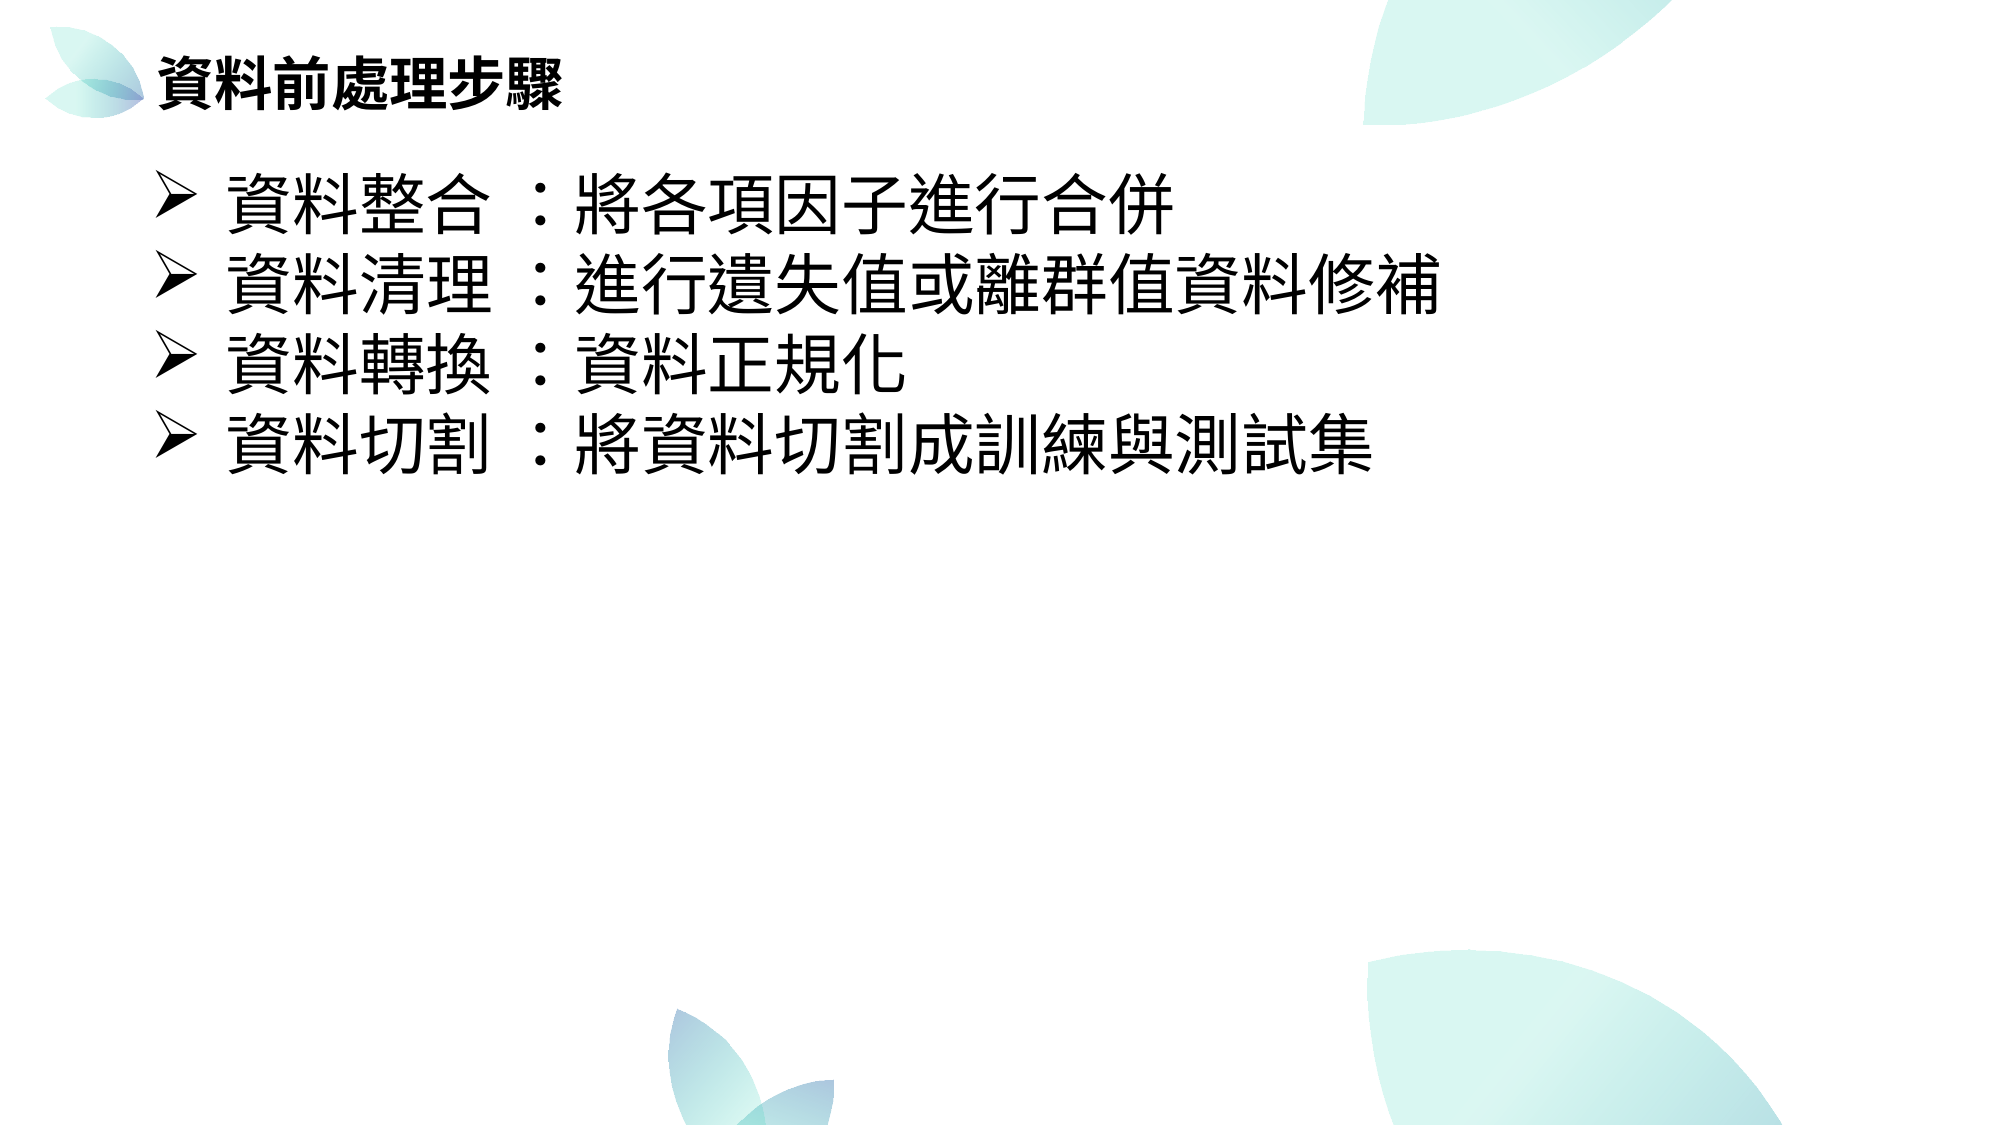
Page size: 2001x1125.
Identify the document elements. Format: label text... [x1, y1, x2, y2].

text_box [36, 9, 158, 118]
text_box [1367, 949, 1783, 1125]
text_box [607, 1009, 843, 1125]
text_box 資料前處理步驟 [158, 39, 1205, 126]
text_box 資料整合 ：將各項因子進行合併 資料清理 ：進行遺失值或離群值資料修補 資料轉換 ：資料正規化 資料切割 ：將資料切割成訓練與測試集 [136, 155, 1864, 491]
text_box [1363, 0, 1671, 125]
